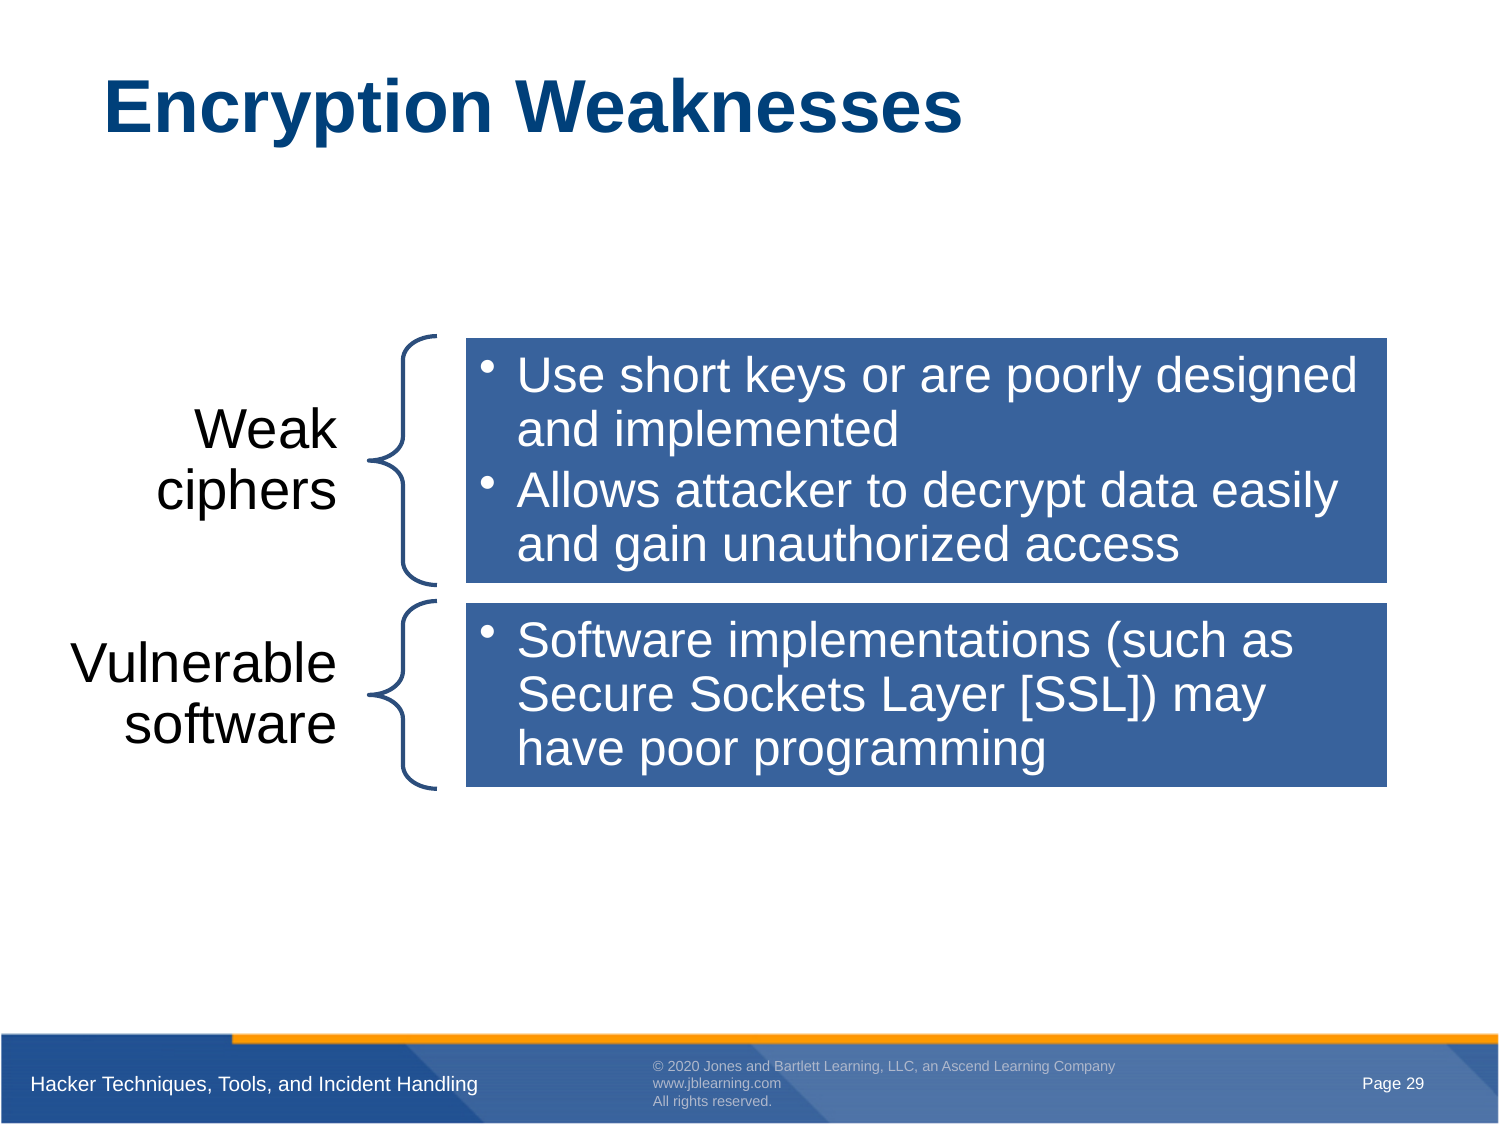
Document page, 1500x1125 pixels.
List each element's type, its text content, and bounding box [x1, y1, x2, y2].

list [27, 180, 1390, 944]
picture [0, 1032, 1500, 1125]
title Encryption Weaknesses [88, 49, 1451, 213]
